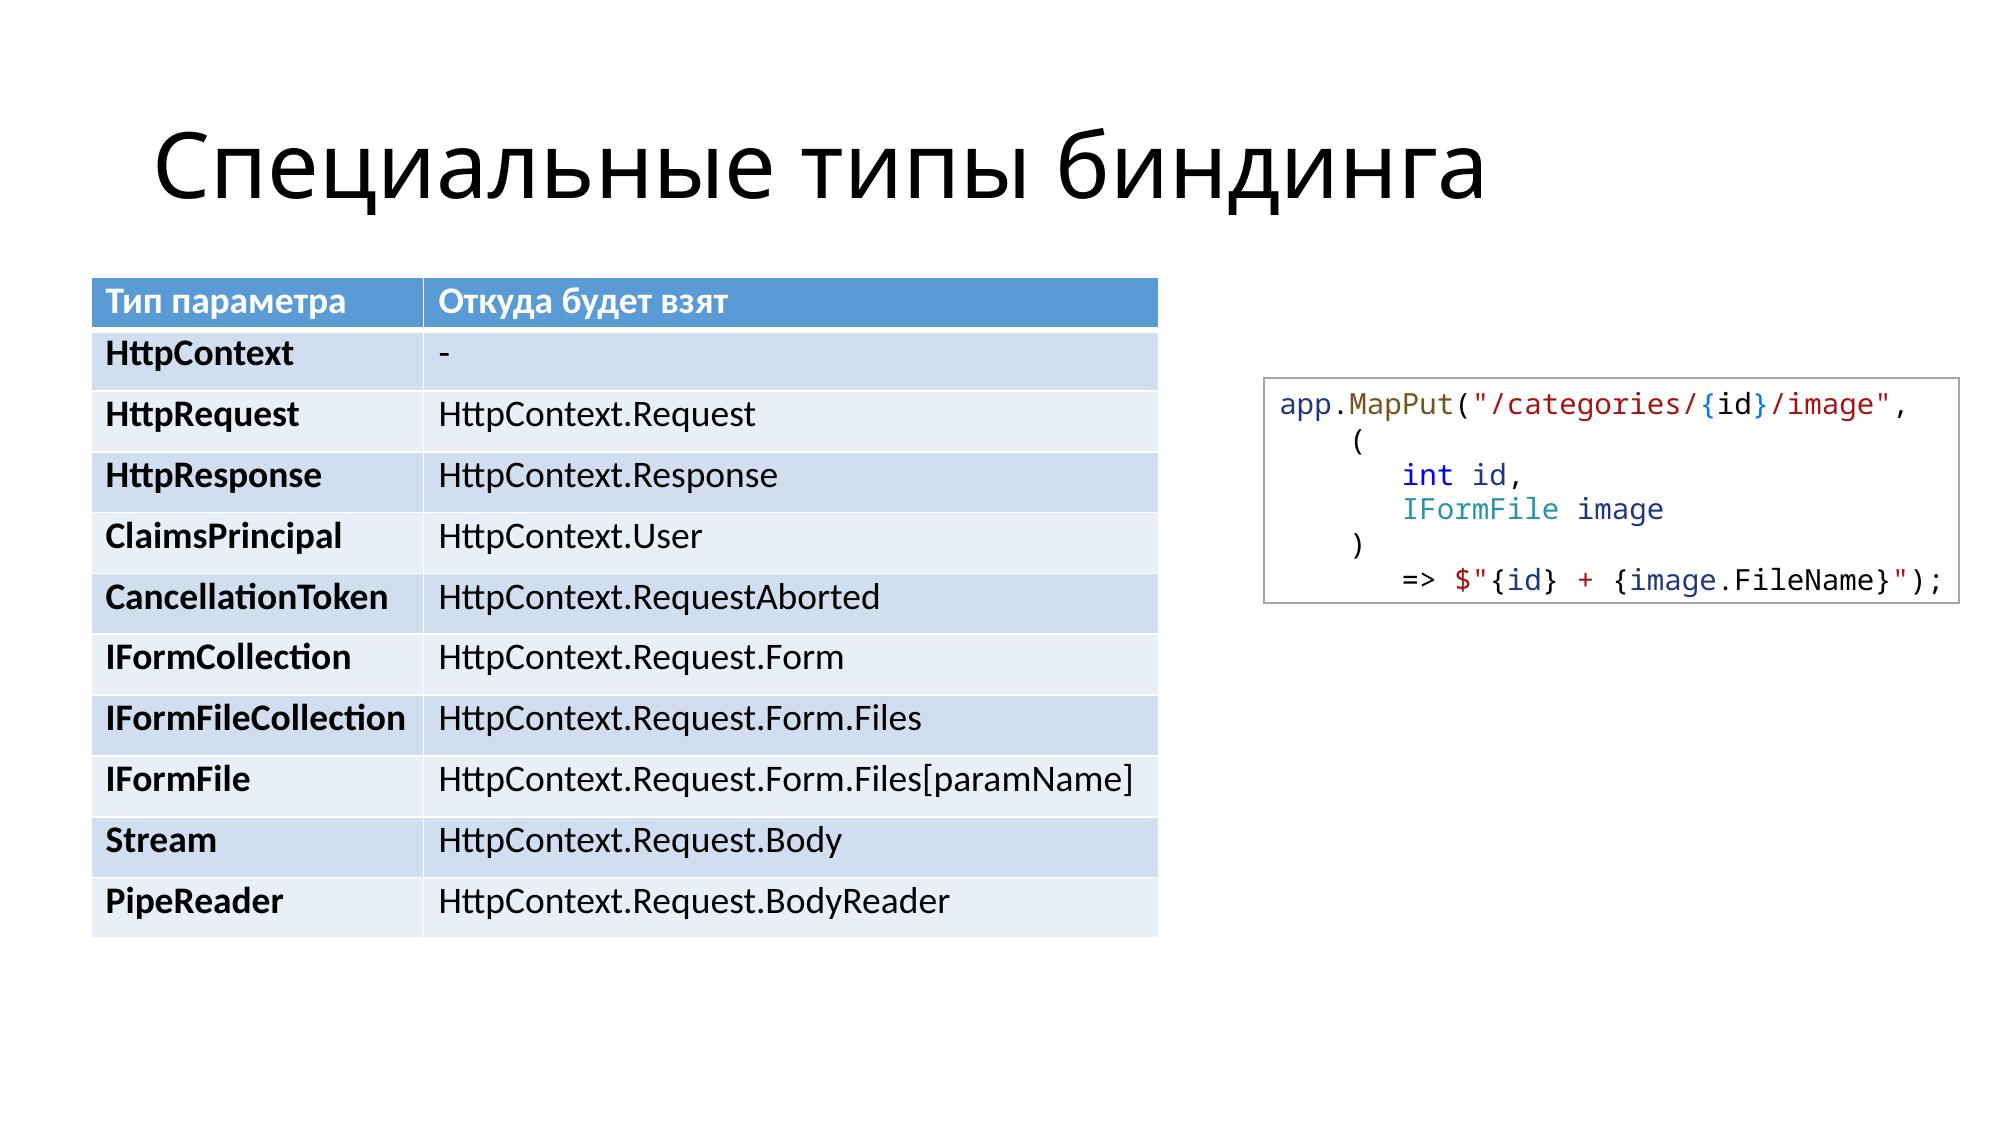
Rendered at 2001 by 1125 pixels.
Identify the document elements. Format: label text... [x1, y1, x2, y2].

table_cell HttpContext.User [424, 513, 1158, 573]
table_cell PipeReader [92, 878, 423, 937]
table_cell HttpContext [92, 333, 423, 390]
table_cell HttpContext.Request.BodyReader [424, 878, 1158, 937]
title Специальные типы биндинга [137, 59, 1863, 278]
table_cell - [424, 333, 1158, 390]
table_header Тип параметра [92, 278, 423, 327]
table_cell HttpContext.Request [424, 392, 1158, 451]
table_cell Stream [92, 818, 423, 877]
table_cell HttpContext.Request.Form.Files [424, 696, 1158, 755]
table_cell CancellationToken [92, 574, 423, 633]
table_header Откуда будет взят [424, 278, 1158, 327]
table_cell HttpContext.Request.Form.Files[paramName] [424, 757, 1158, 816]
table_cell ClaimsPrincipal [92, 513, 423, 573]
table_cell HttpRequest [92, 392, 423, 451]
table_cell HttpContext.RequestAborted [424, 574, 1158, 633]
table_cell IFormFileCollection [92, 696, 423, 755]
text_box app.MapPut("/categories/{id}/image", ( int id, IFormFile image ) => $"{id} + {image.FileName}"); [1263, 377, 1960, 604]
table_cell HttpContext.Response [424, 453, 1158, 512]
table_cell HttpResponse [92, 453, 423, 512]
table_cell IFormFile [92, 757, 423, 816]
table_cell HttpContext.Request.Body [424, 818, 1158, 877]
table_cell IFormCollection [92, 635, 423, 694]
table_cell HttpContext.Request.Form [424, 635, 1158, 694]
